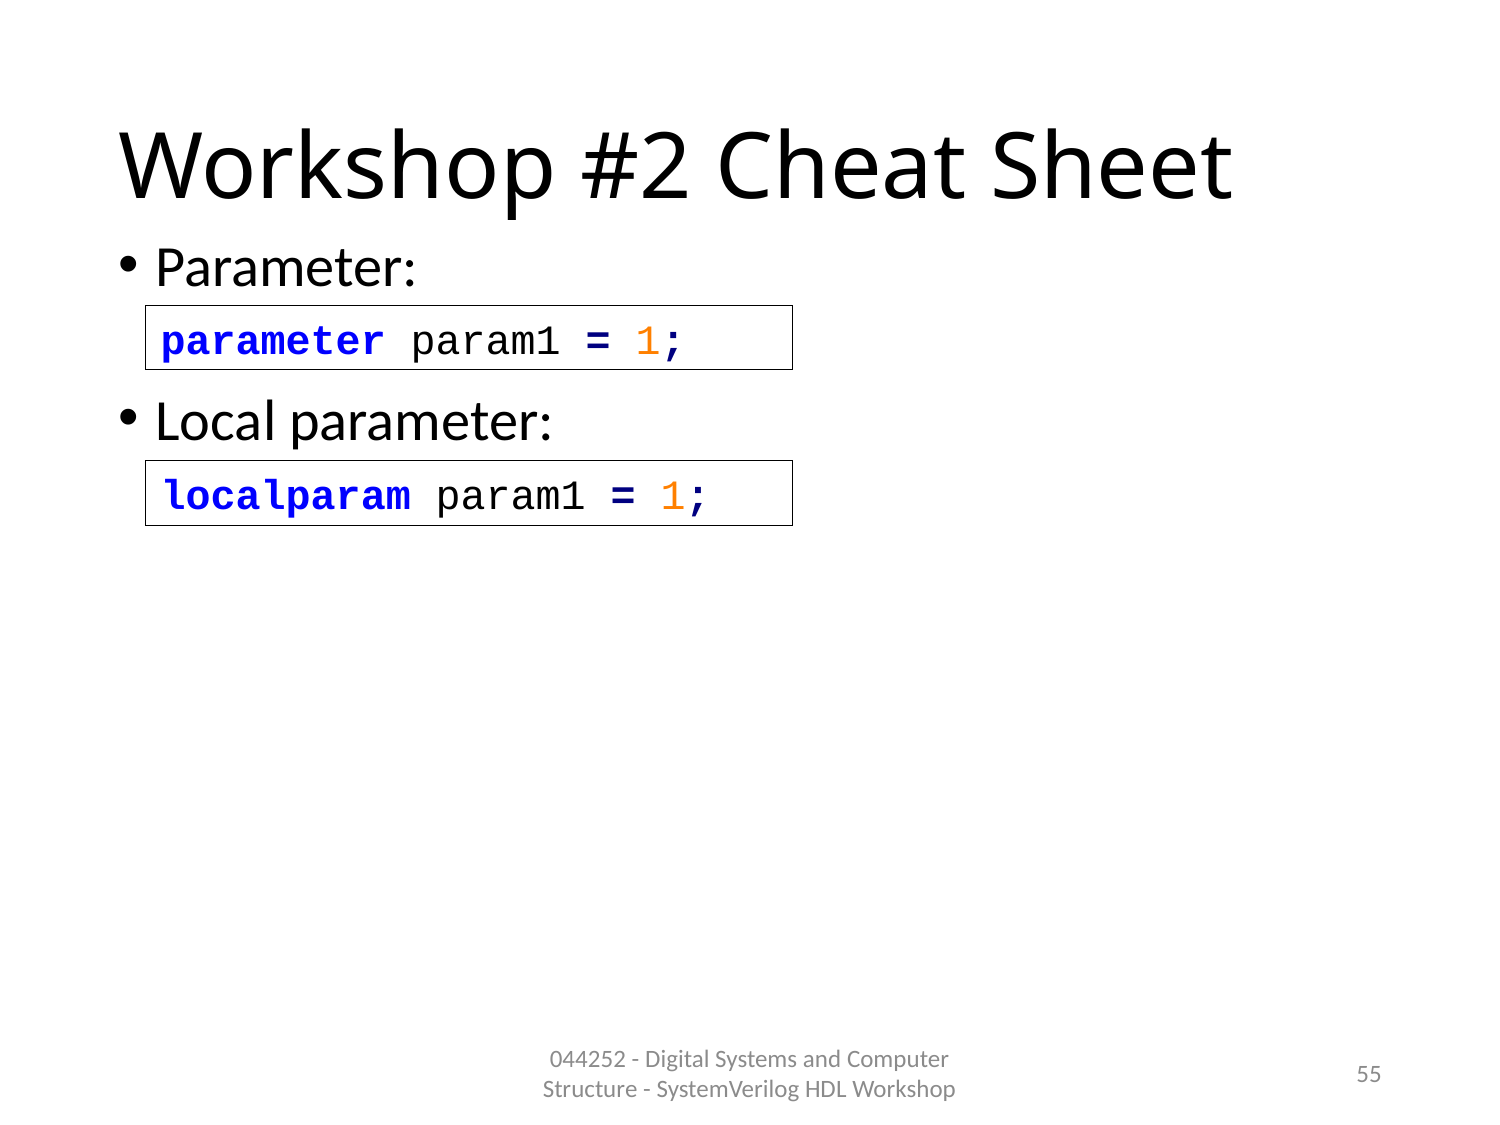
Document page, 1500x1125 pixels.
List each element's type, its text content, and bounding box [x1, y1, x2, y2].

title Workshop #2 Cheat Sheet [103, 59, 1397, 234]
footer 044252 - Digital Systems and Computer Structure - SystemVerilog HDL Workshop [496, 1042, 1004, 1103]
text_box localparam param1 = 1; [145, 460, 793, 526]
list Parameter: Local parameter: [103, 234, 1397, 982]
text_box parameter param1 = 1; [145, 305, 793, 370]
slide_number 55 [1059, 1042, 1397, 1103]
